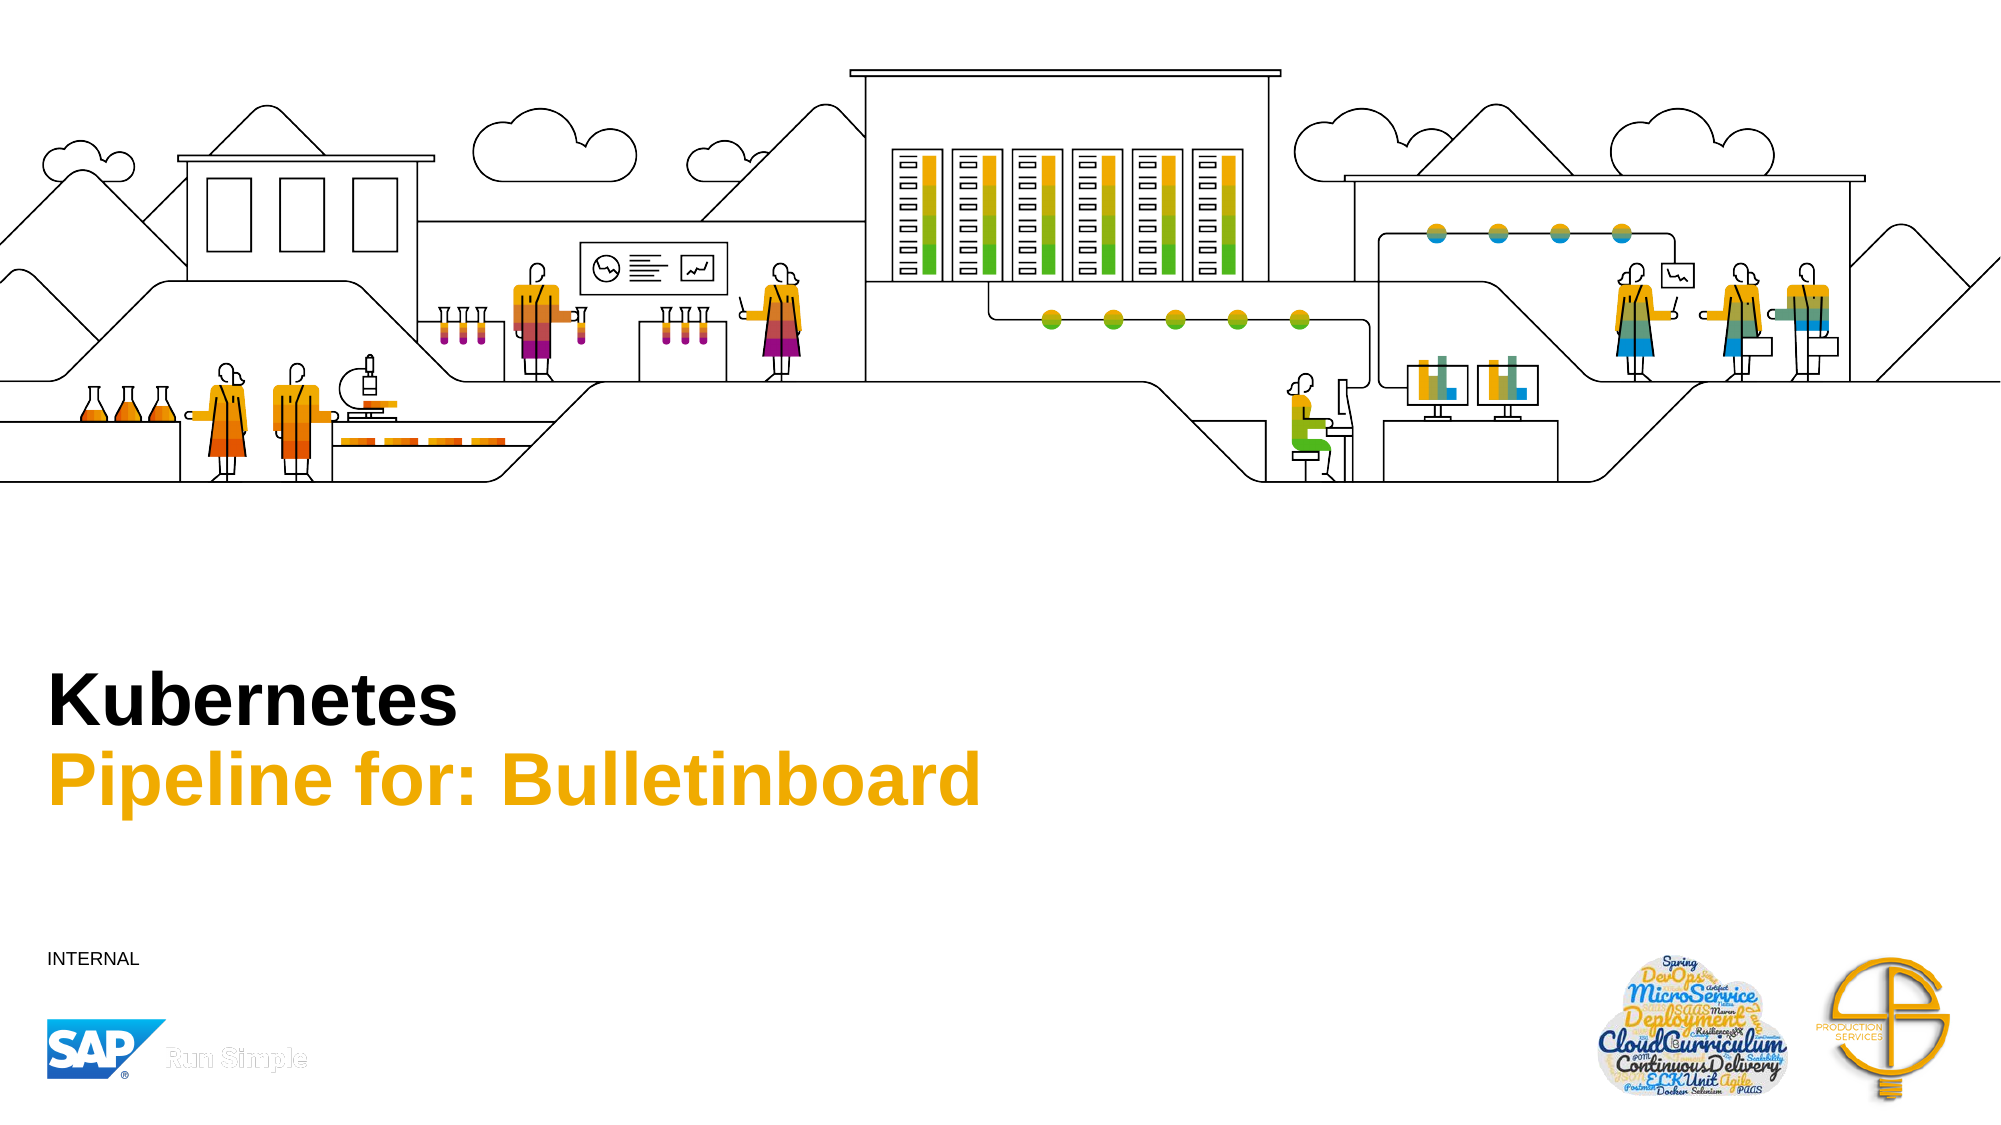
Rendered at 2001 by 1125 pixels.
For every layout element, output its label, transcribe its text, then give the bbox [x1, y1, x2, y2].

picture [0, 0, 2001, 563]
list Kubernetes Pipeline for: Bulletinboard [47, 660, 1836, 824]
picture [1564, 895, 2001, 1125]
picture [47, 1019, 307, 1079]
